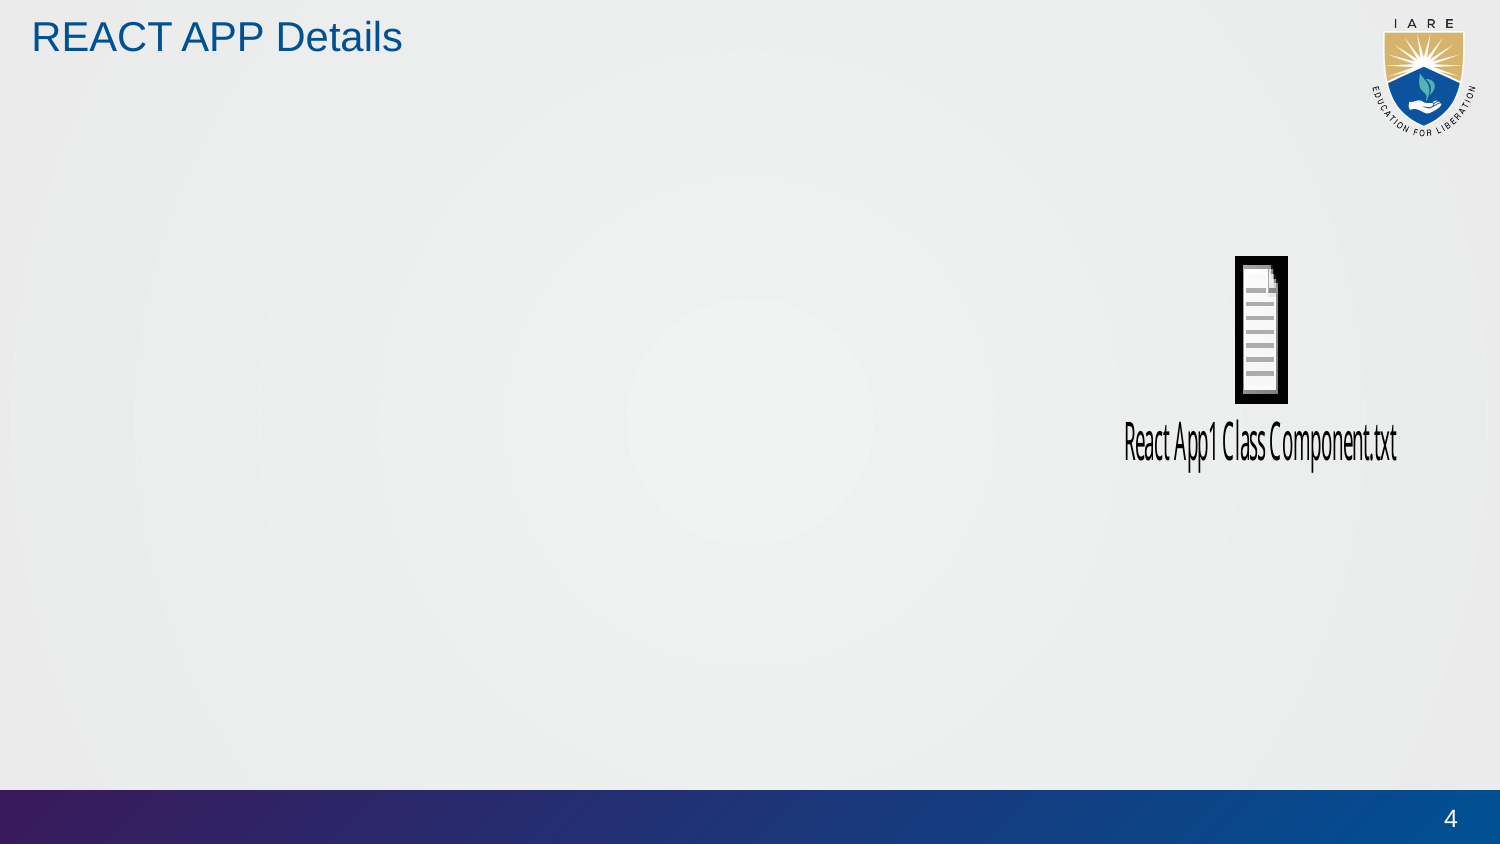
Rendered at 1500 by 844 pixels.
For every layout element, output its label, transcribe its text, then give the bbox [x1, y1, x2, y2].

title REACT APP Details [31, 17, 1340, 69]
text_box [1090, 256, 1432, 497]
slide_number 4 [1388, 790, 1474, 844]
picture [1372, 19, 1490, 138]
